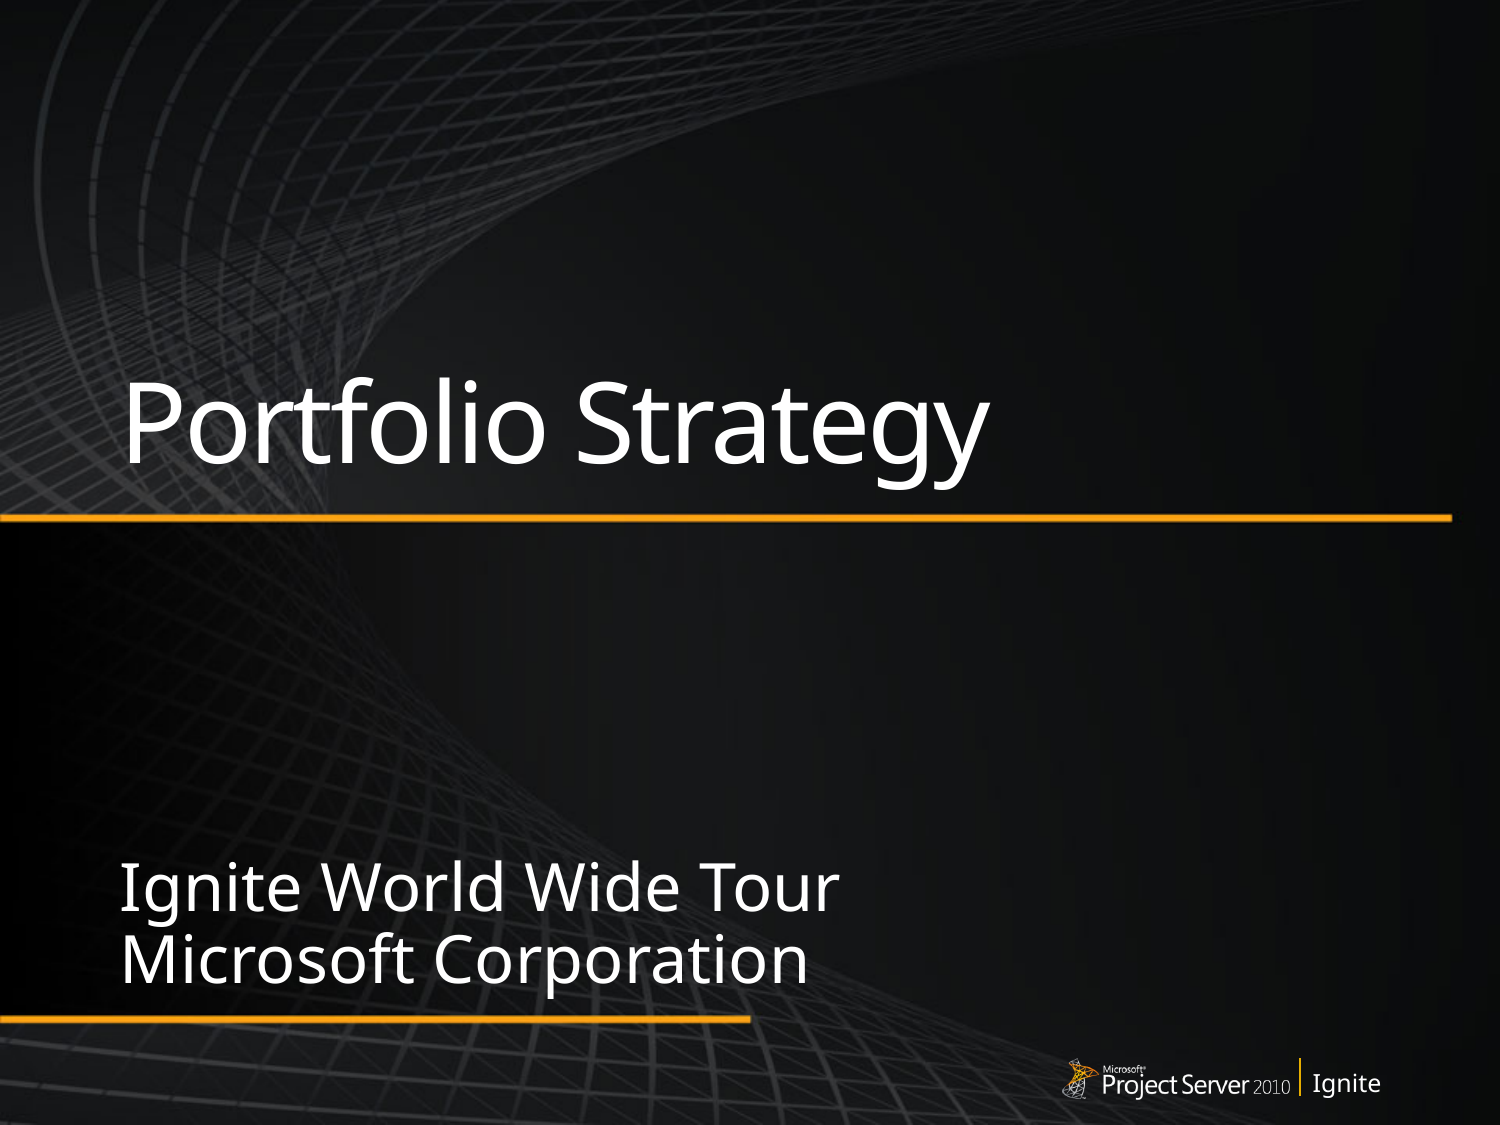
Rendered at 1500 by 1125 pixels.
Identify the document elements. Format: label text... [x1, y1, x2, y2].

title Portfolio Strategy [119, 237, 1380, 488]
picture [0, 0, 1500, 1125]
subtitle Ignite World Wide Tour Microsoft Corporation [119, 852, 1380, 998]
